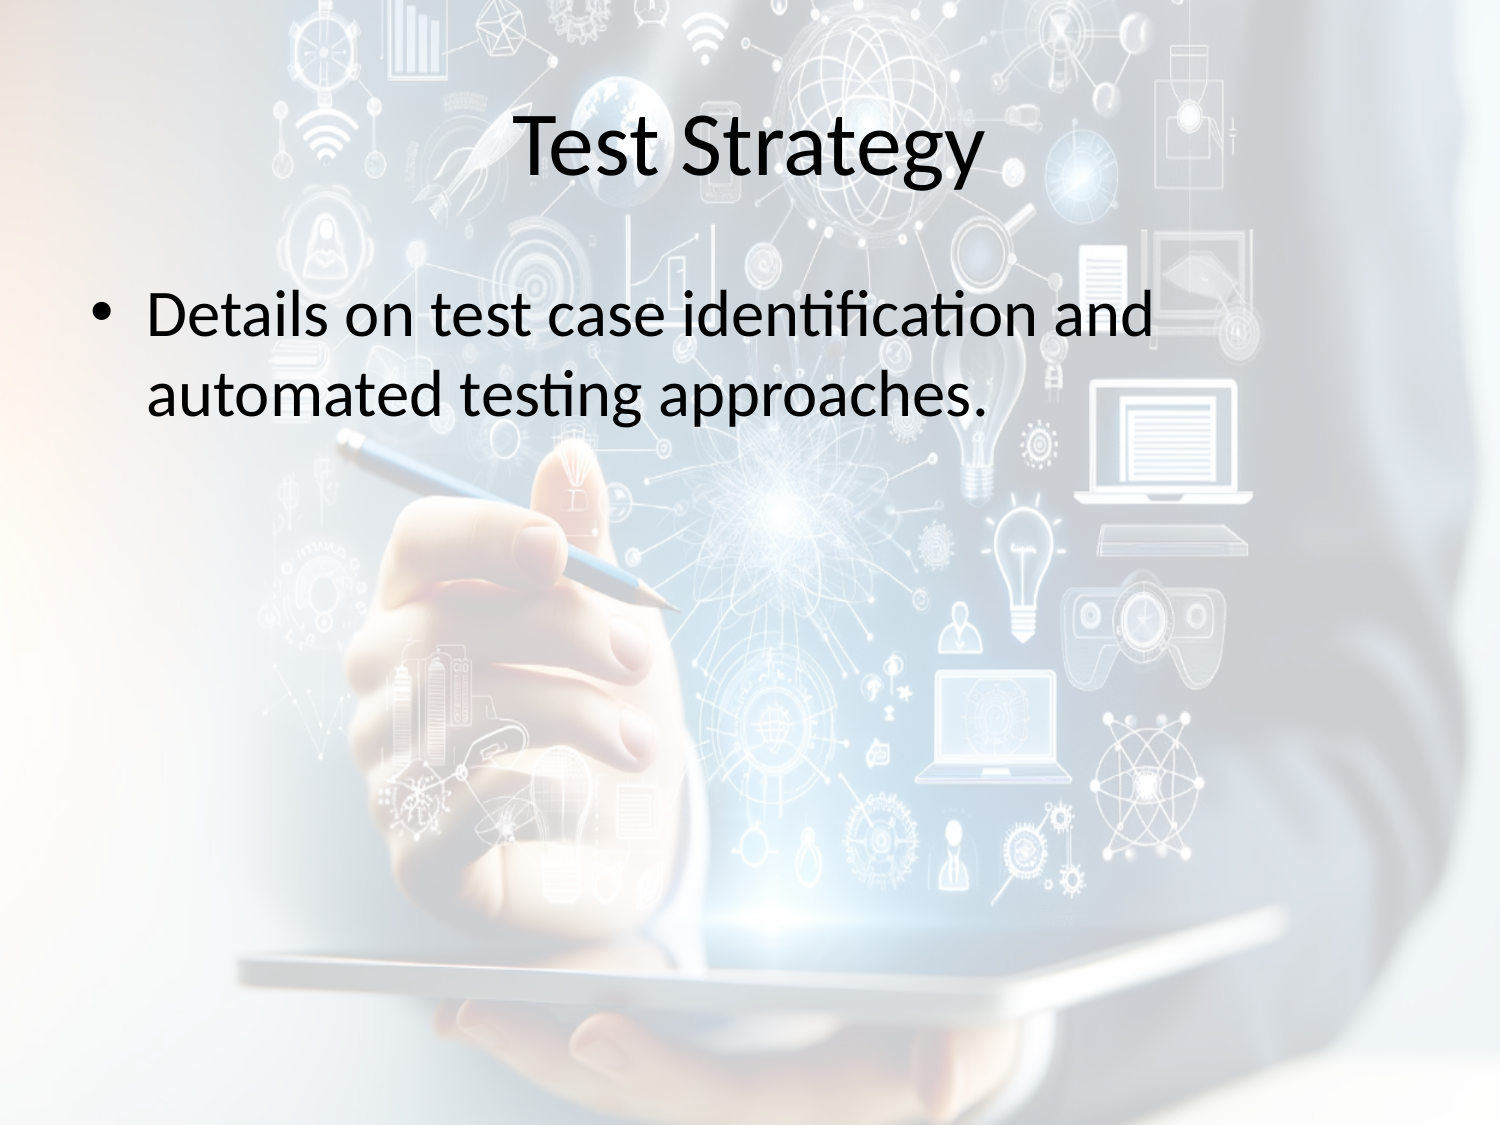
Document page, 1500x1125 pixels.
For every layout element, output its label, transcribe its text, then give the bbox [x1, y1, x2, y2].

list Details on test case identification and automated testing approaches. [75, 262, 1425, 1005]
title Test Strategy [75, 45, 1425, 233]
